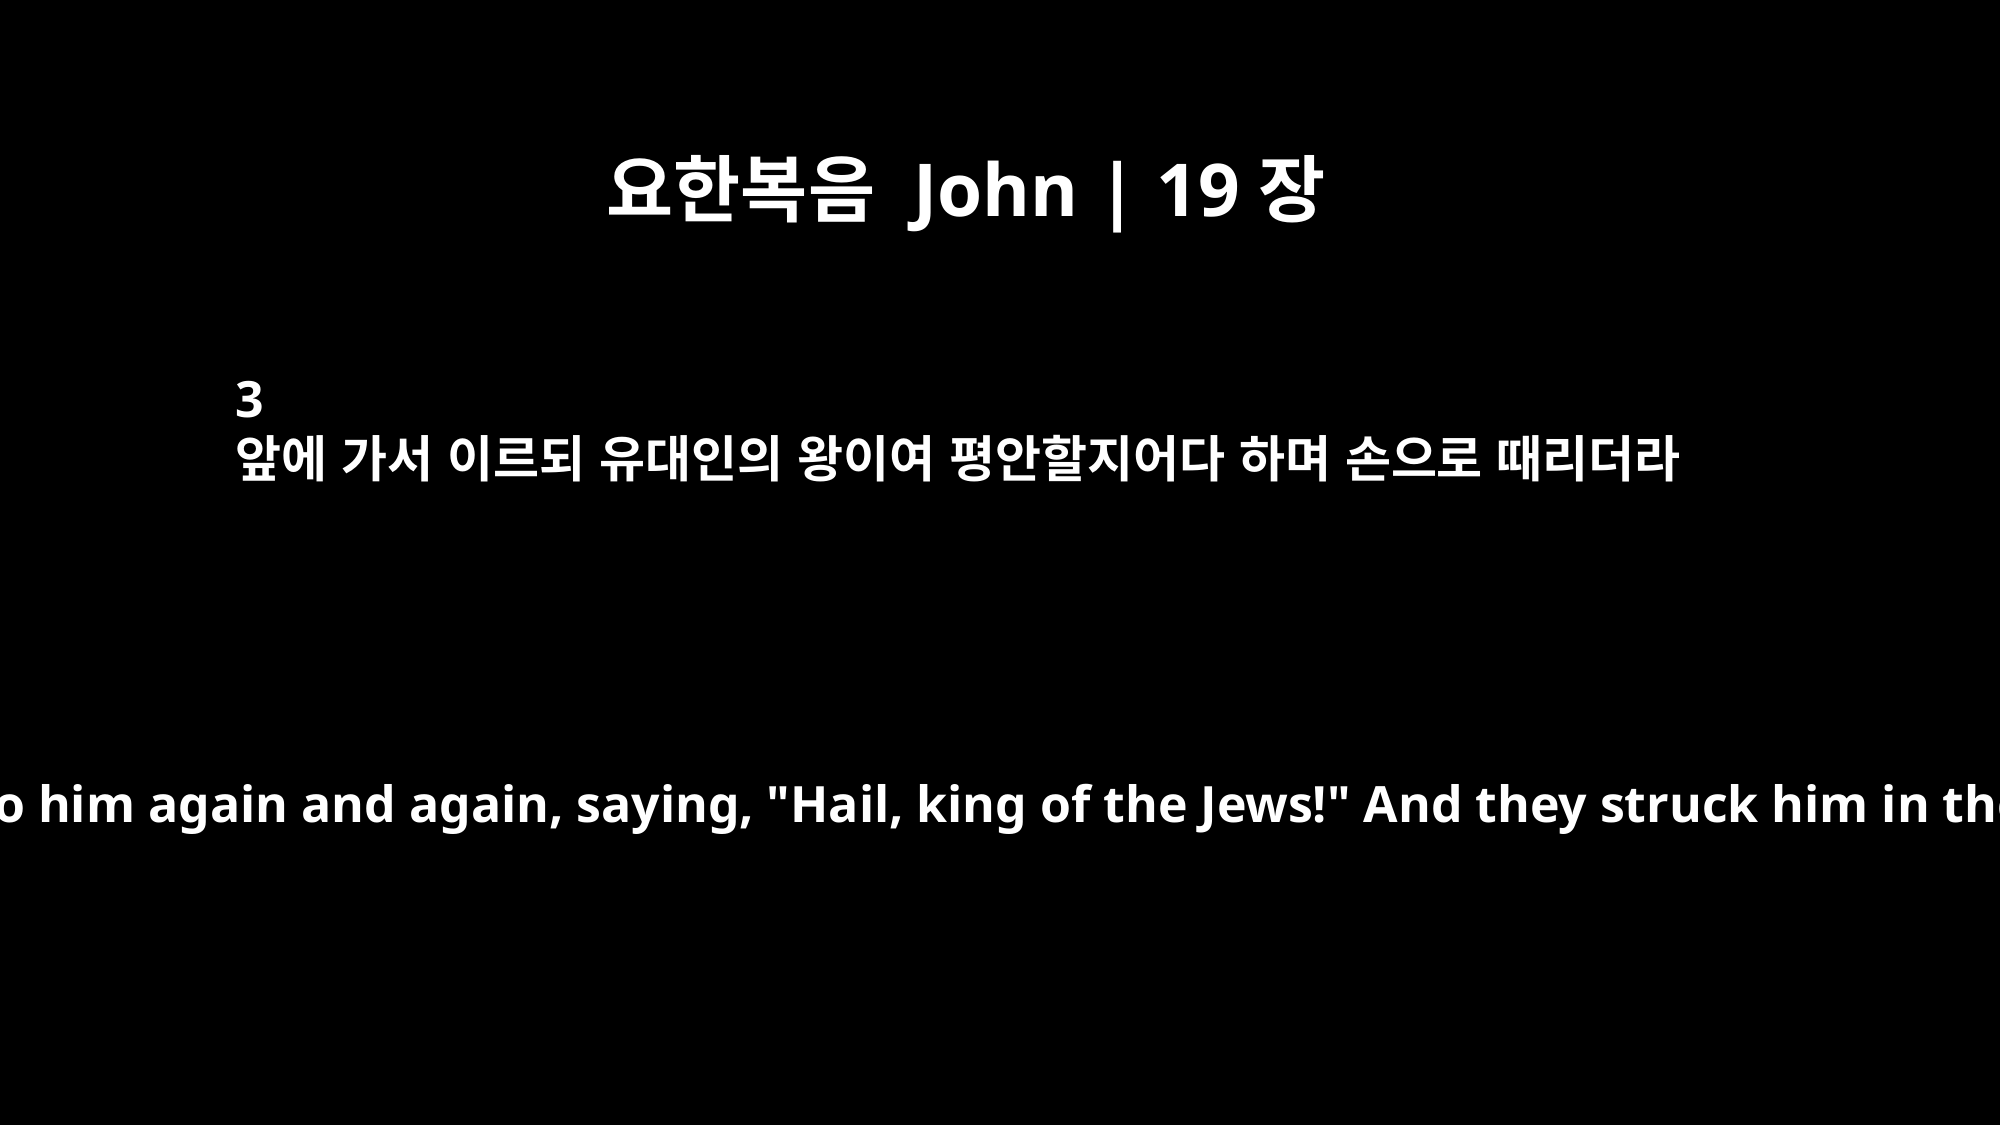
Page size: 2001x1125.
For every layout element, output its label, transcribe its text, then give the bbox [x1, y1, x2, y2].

text_box and went up to him again and again, saying, "Hail, king of the Jews!" And they struck him in the face. [0, 764, 2000, 840]
text_box 3 앞에 가서 이르되 유대인의 왕이여 평안할지어다 하며 손으로 때리더라 [220, 359, 1697, 495]
text_box 요한복음 John | 19장 [591, 136, 1341, 239]
